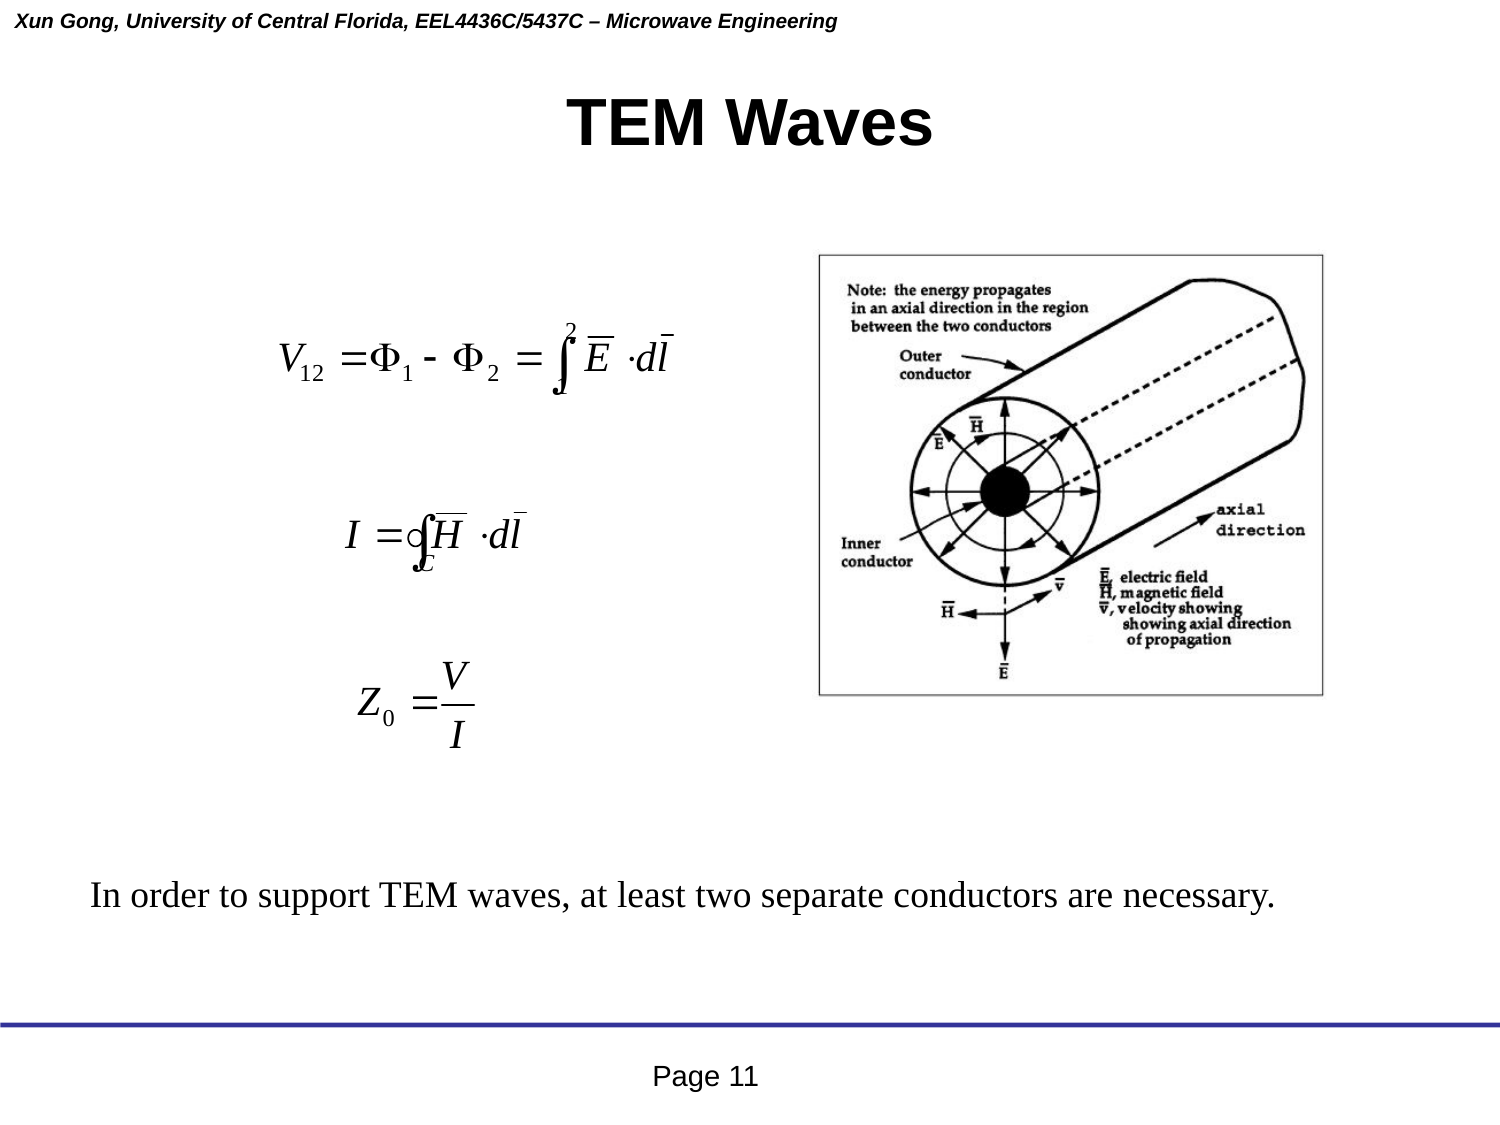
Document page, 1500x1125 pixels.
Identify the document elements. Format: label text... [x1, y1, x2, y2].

text_box TEM Waves [75, 62, 1425, 175]
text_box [349, 649, 483, 758]
text_box In order to support TEM waves, at least two separate conductors are necessary. [75, 862, 1463, 923]
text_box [274, 312, 682, 403]
picture [812, 249, 1329, 708]
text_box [337, 499, 536, 580]
